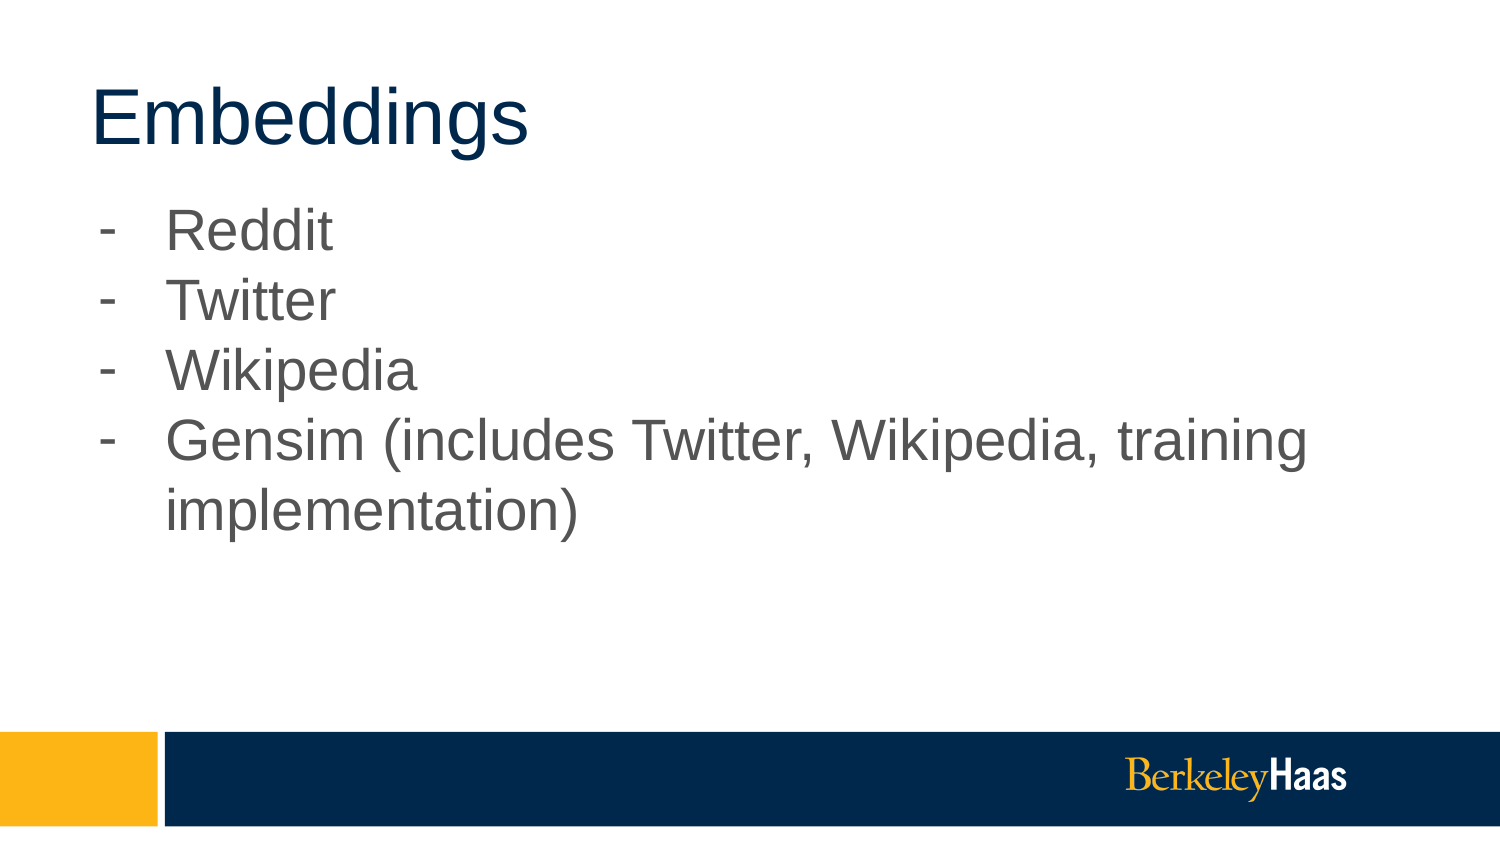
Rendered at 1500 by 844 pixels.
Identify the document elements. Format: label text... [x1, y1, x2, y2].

list Reddit Twitter Wikipedia Gensim (includes Twitter, Wikipedia, training implementation) [75, 185, 1425, 722]
picture [1123, 755, 1350, 805]
title Embeddings [75, 48, 1425, 179]
